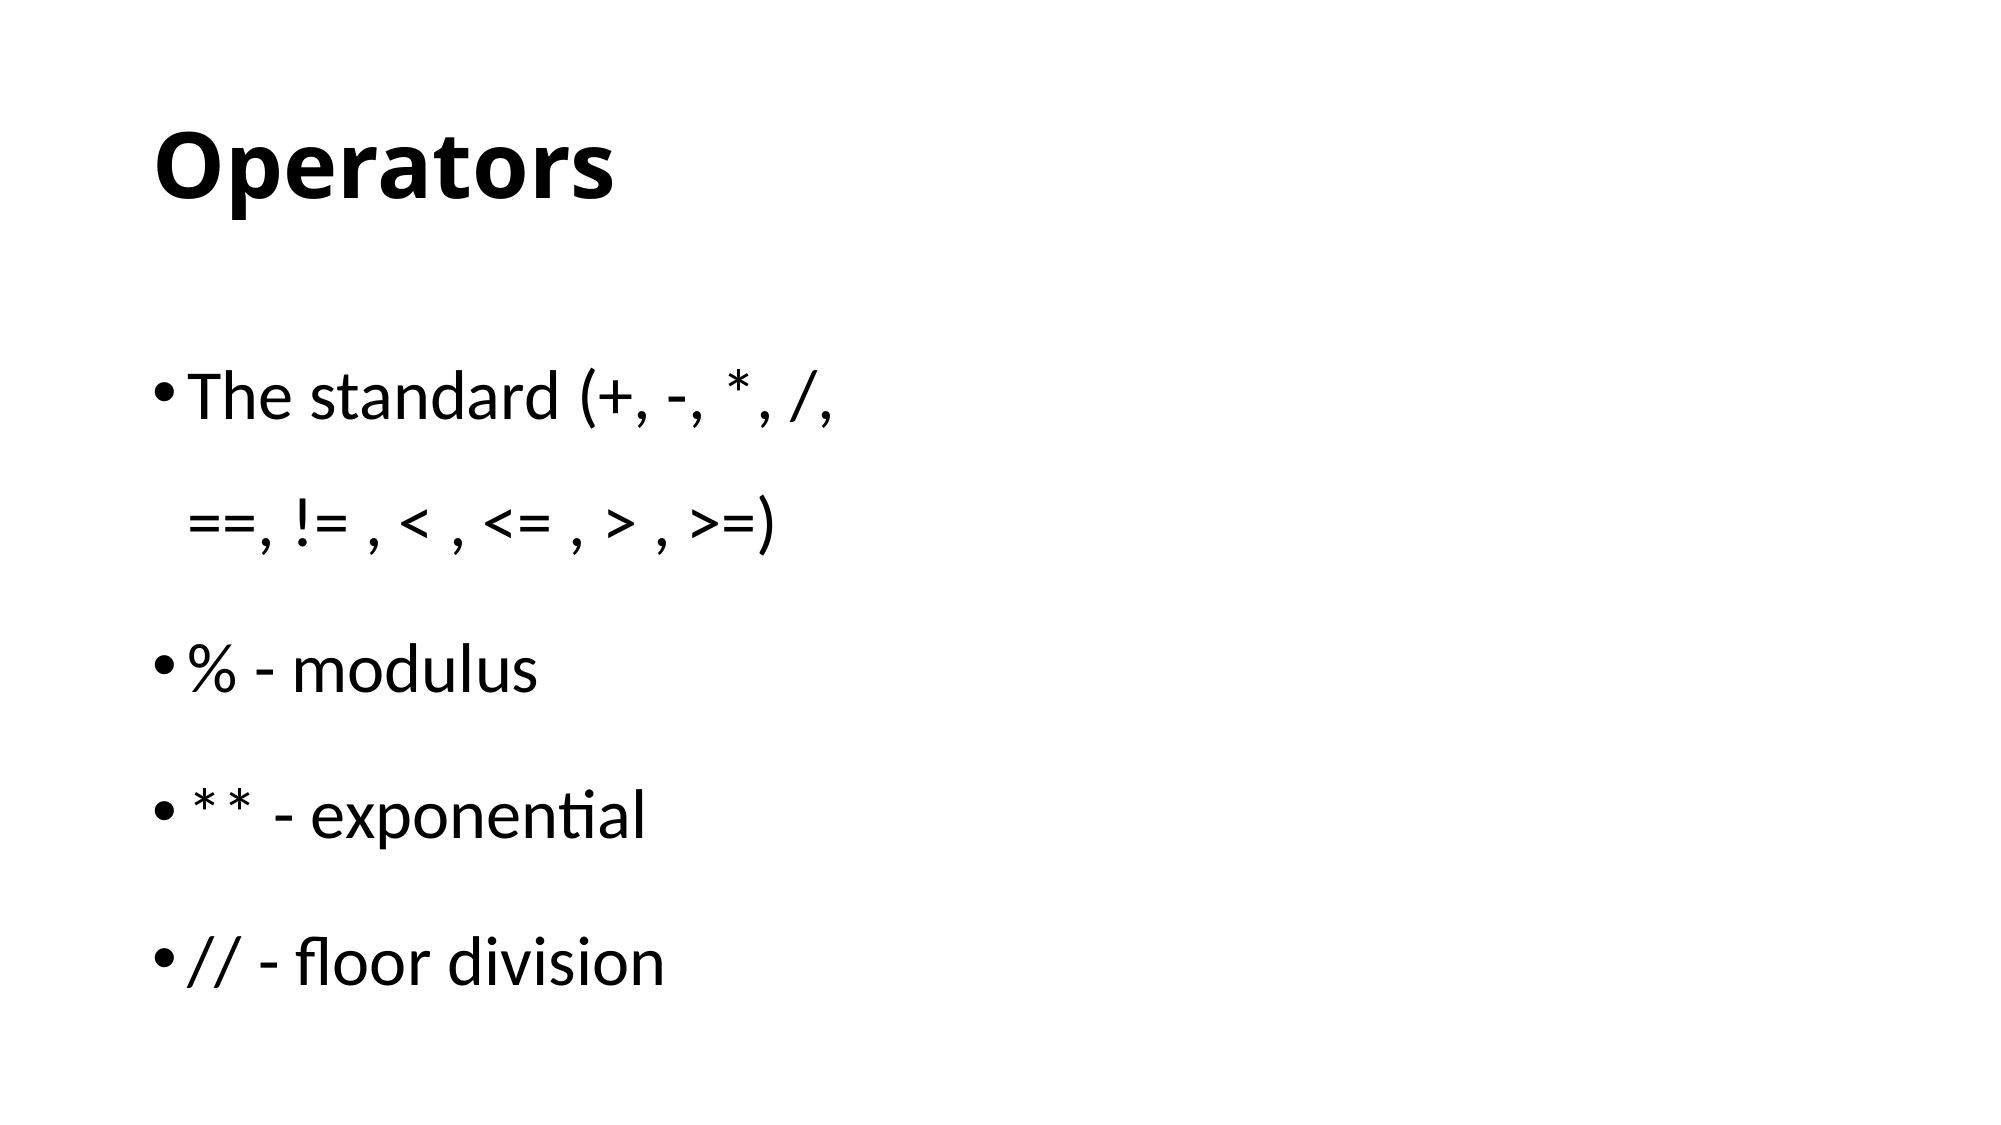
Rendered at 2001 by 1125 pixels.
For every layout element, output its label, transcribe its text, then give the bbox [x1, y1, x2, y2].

title Operators [137, 59, 1863, 278]
list The standard (+, -, *, /, ==, != , < , <= , > , >=) % - modulus ** - exponential // - floor division [137, 299, 950, 1014]
